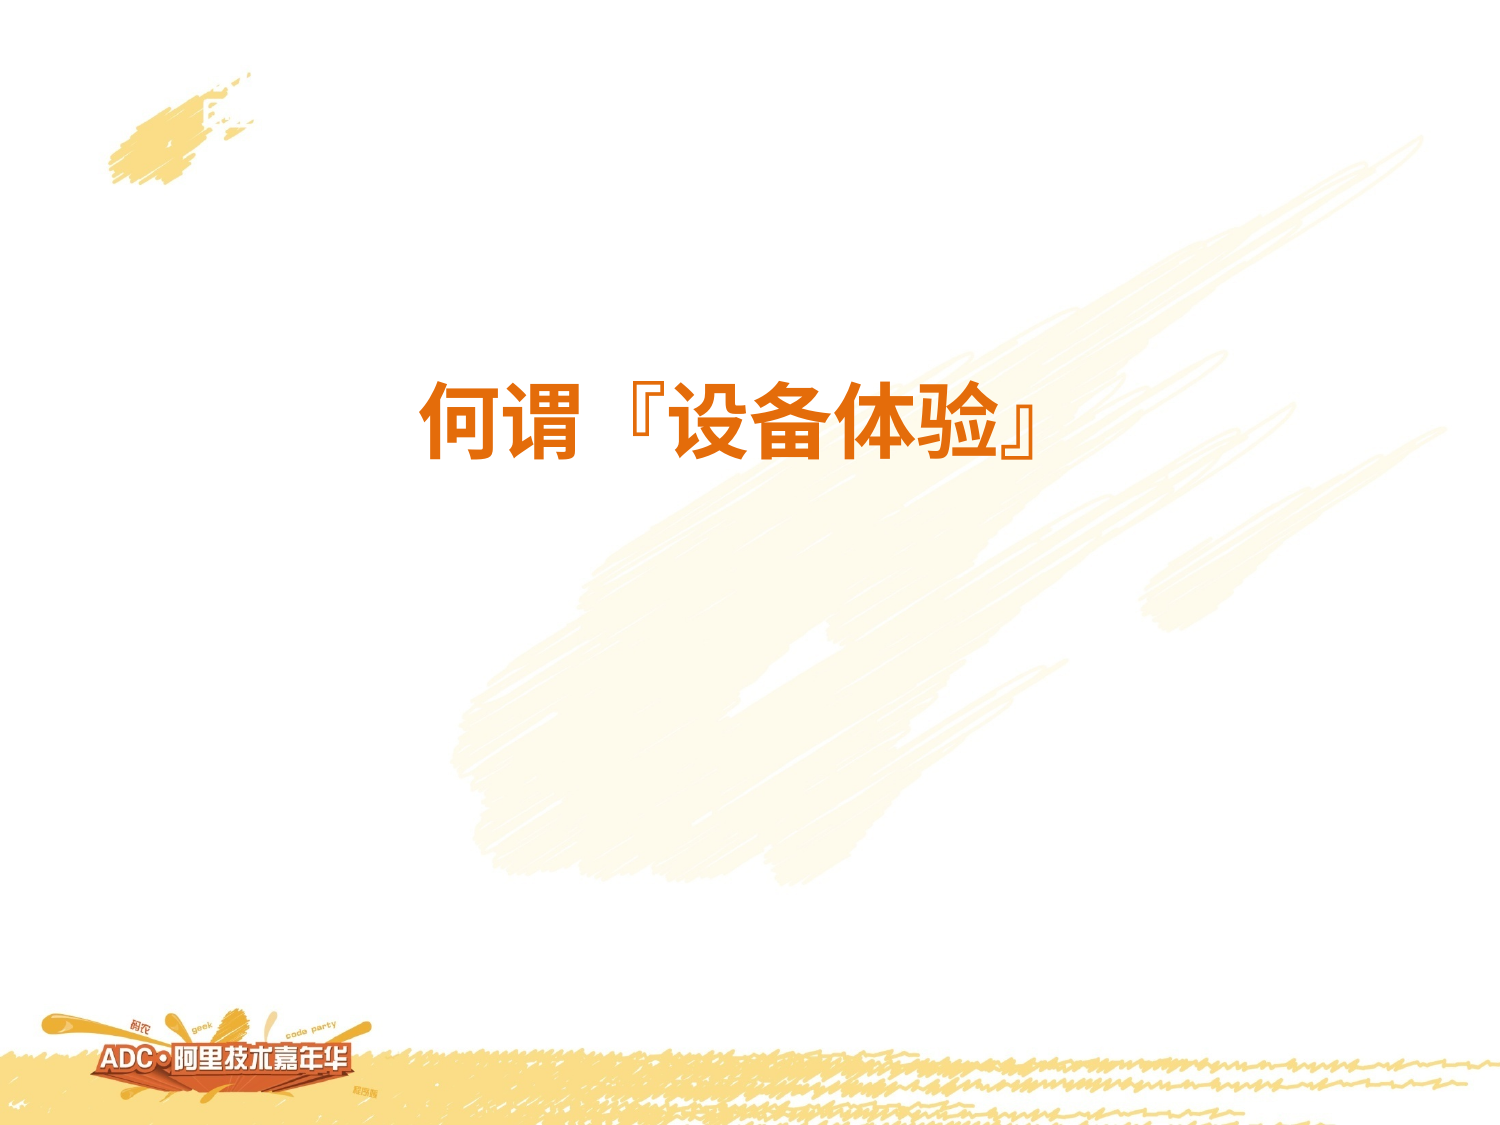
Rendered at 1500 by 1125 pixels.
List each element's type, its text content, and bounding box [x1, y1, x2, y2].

picture [0, 0, 1500, 1125]
text_box 何谓『设备体验』 [253, 361, 1247, 477]
